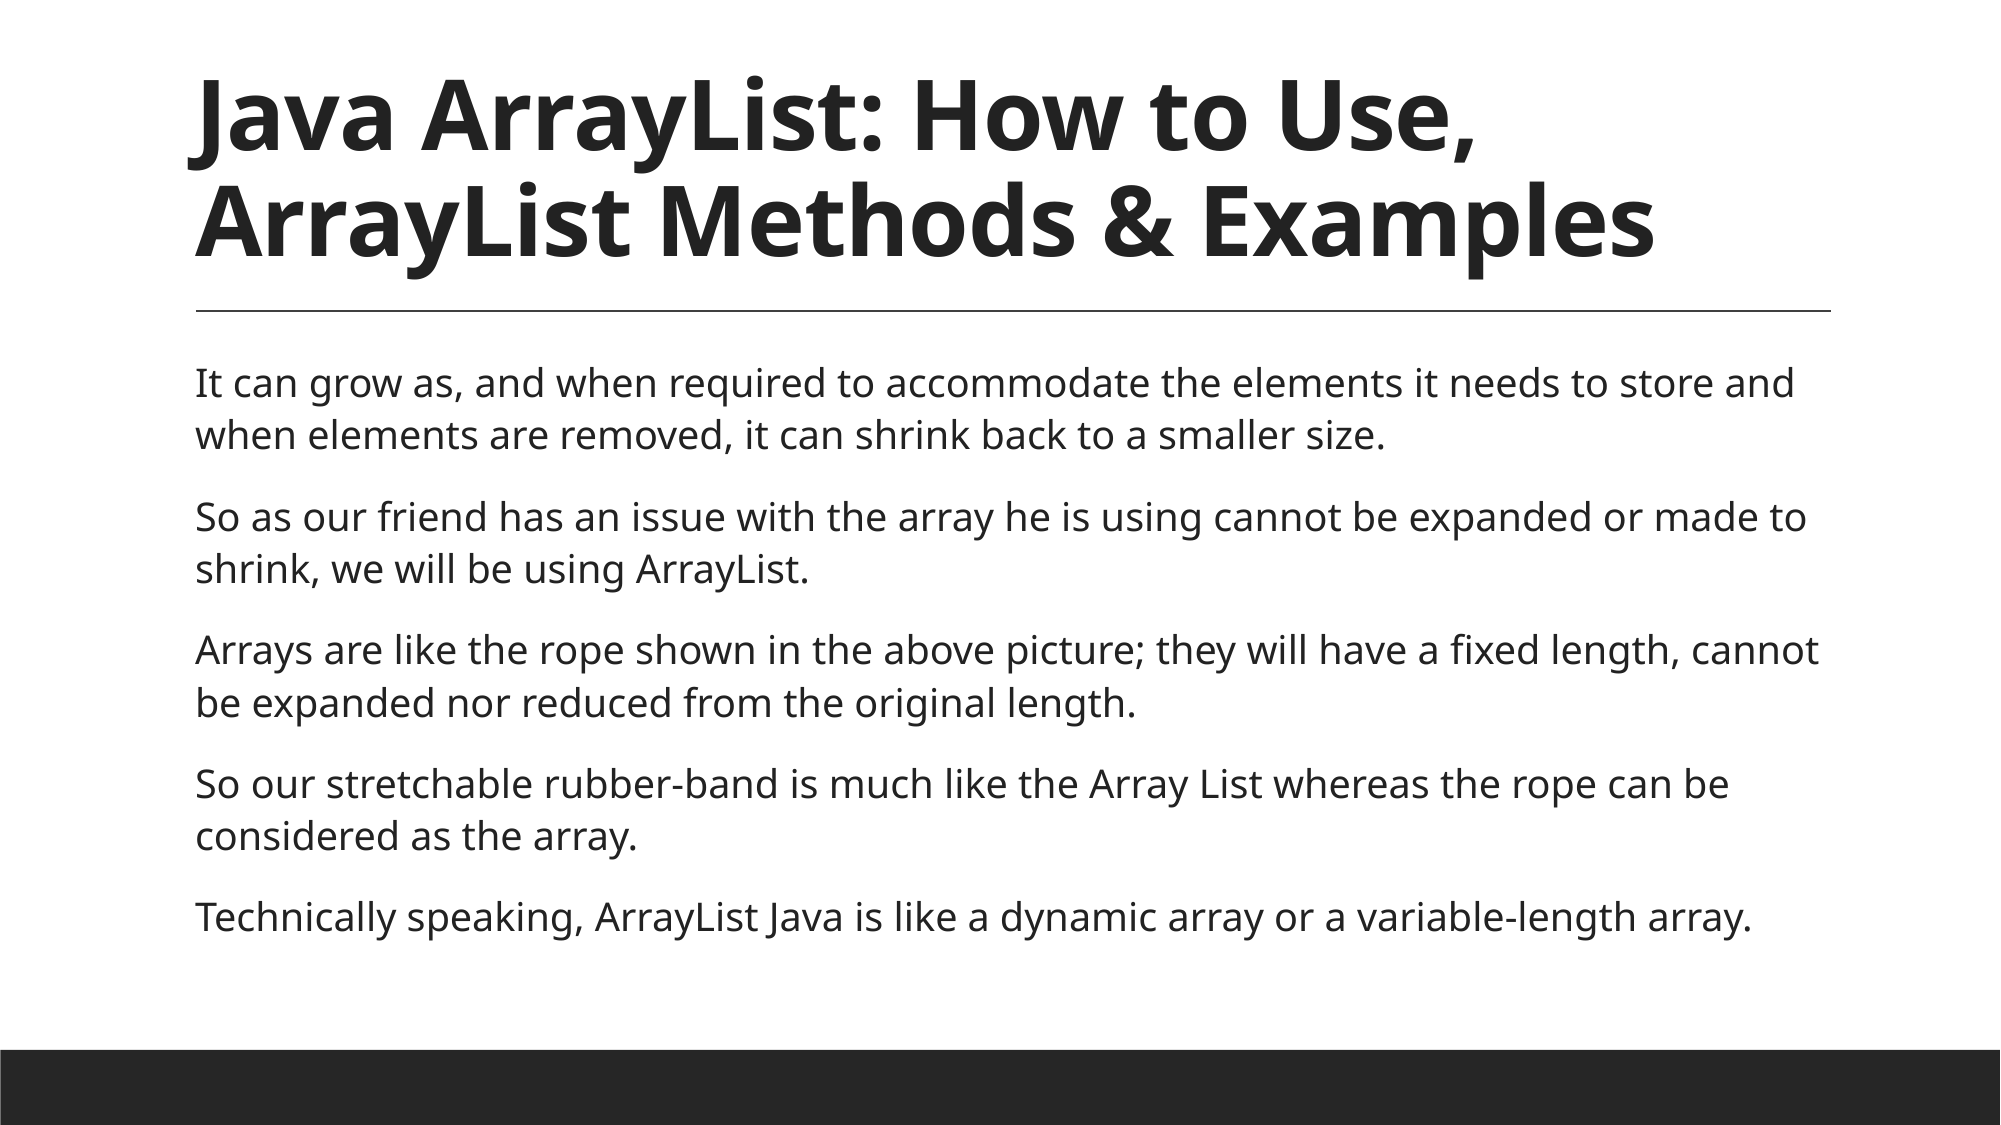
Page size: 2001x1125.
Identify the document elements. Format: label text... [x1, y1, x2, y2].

title Java ArrayList: How to Use, ArrayList Methods & Examples [180, 47, 1830, 285]
list It can grow as, and when required to accommodate the elements it needs to store and when elements are removed, it can shrink back to a smaller size. So as our friend has an issue with the array he is using cannot be expanded or made to shrink, we will be using ArrayList. Arrays are like the rope shown in the above picture; they will have a fixed length, cannot be expanded nor reduced from the original length. So our stretchable rubber-band is much like the Array List whereas the rope can be considered as the array. Technically speaking, ArrayList Java is like a dynamic array or a variable-length array. [180, 345, 1830, 963]
